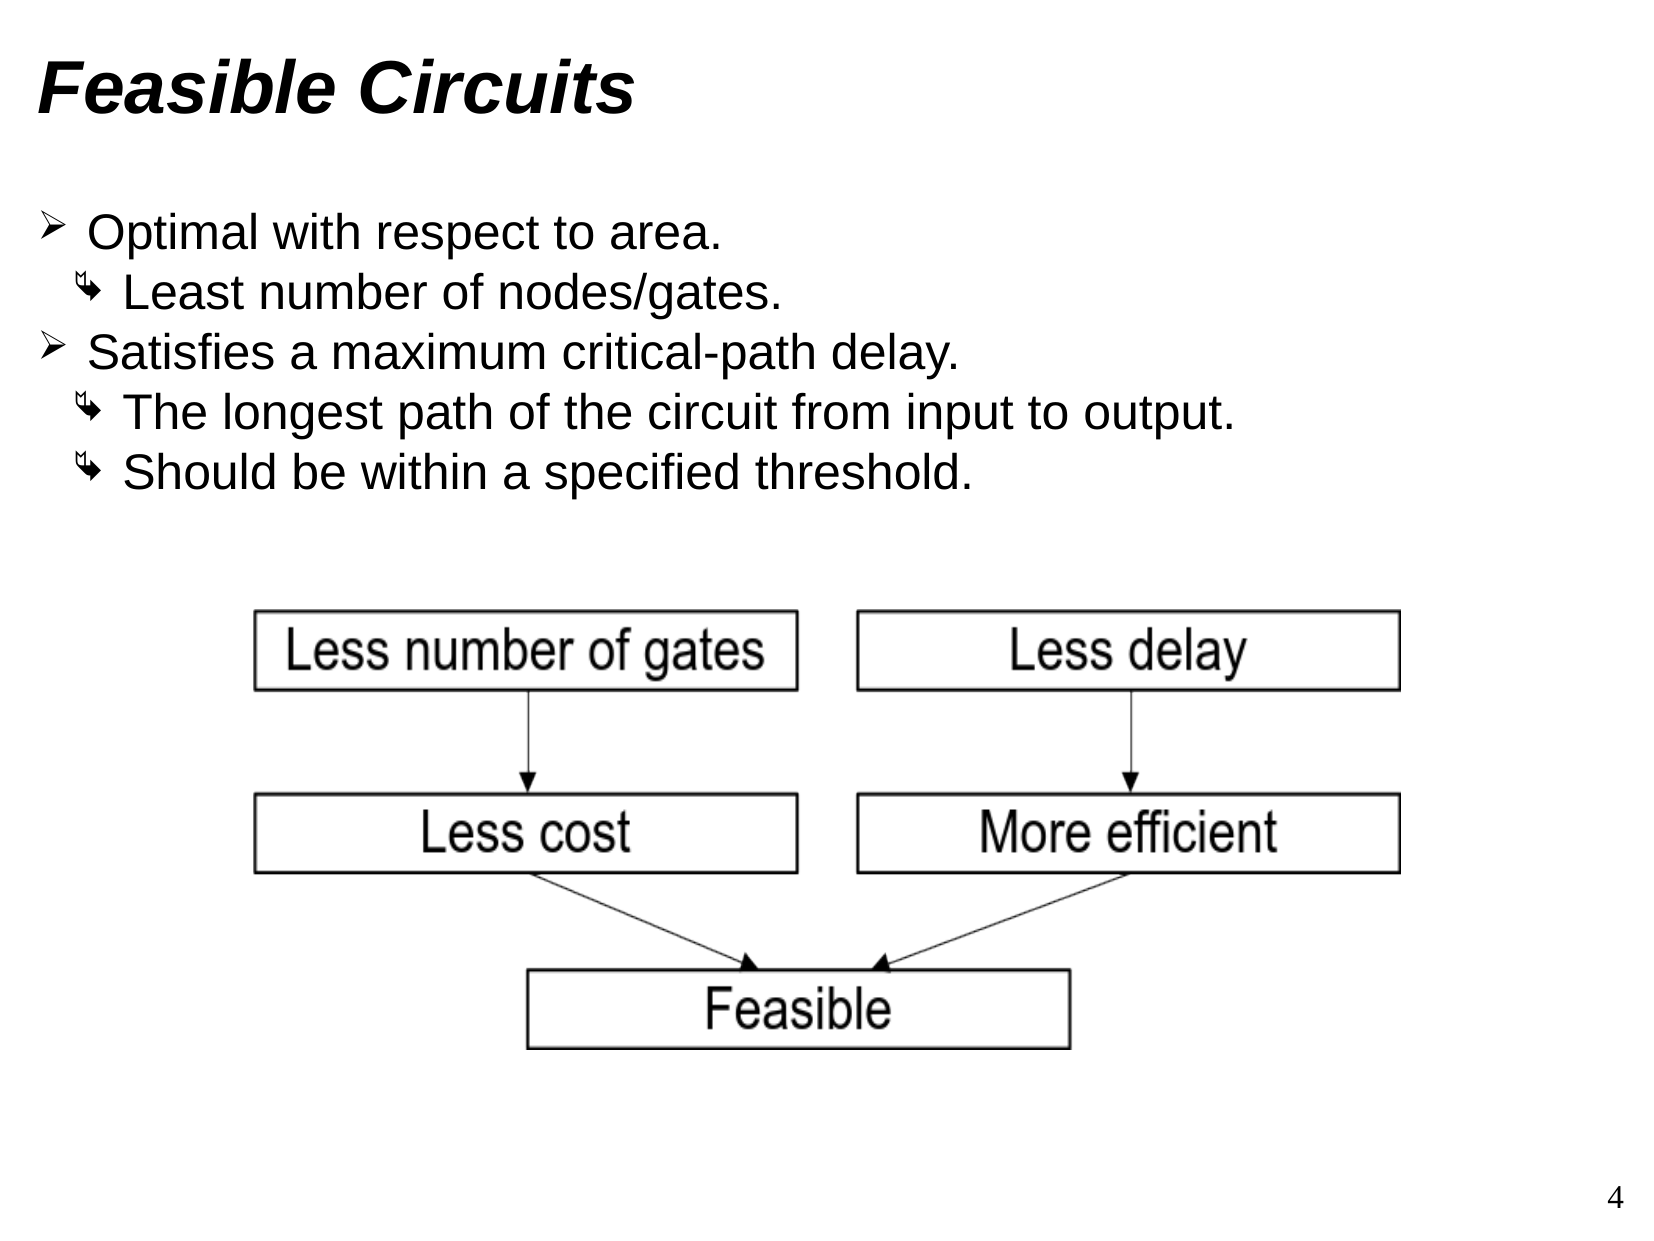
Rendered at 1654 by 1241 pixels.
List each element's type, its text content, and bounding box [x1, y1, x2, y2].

picture [253, 609, 1401, 1050]
text_box 1 [1574, 1149, 1654, 1240]
title Feasible Circuits [37, 10, 1612, 158]
subtitle Optimal with respect to area. Least number of nodes/gates. Satisfies a maximum critical-path delay. The longest path of the circuit from input to output. Should be within a specified threshold. [37, 199, 1612, 1150]
